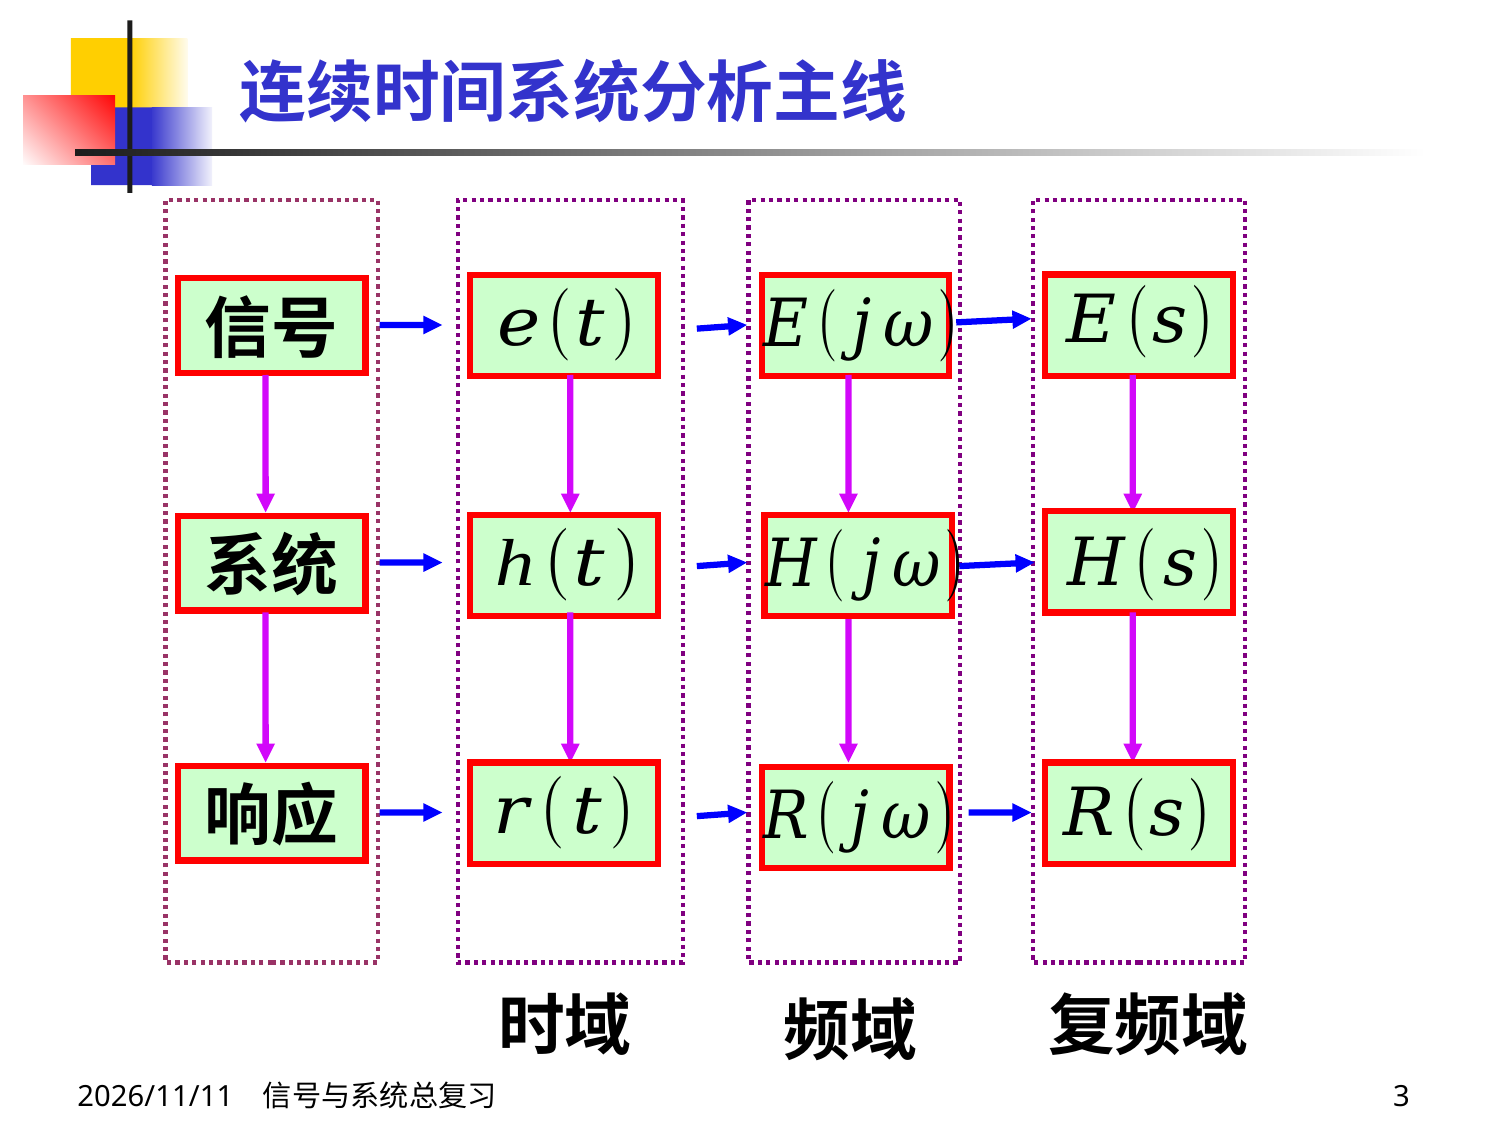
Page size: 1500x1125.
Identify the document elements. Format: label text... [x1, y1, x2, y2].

text_box [956, 313, 1032, 326]
text_box [762, 766, 950, 868]
text_box [165, 199, 379, 963]
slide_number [62, 1049, 751, 1125]
text_box 频域 [768, 980, 948, 1075]
text_box 时域 [482, 975, 648, 1070]
text_box [696, 557, 747, 570]
text_box [379, 556, 443, 569]
text_box [696, 807, 747, 820]
text_box [379, 806, 443, 819]
text_box 连续时间系统分析主线 [225, 42, 1101, 138]
text_box [457, 199, 683, 963]
text_box [1032, 199, 1246, 963]
slide_number 3 [1312, 1049, 1426, 1125]
text_box [696, 319, 747, 333]
text_box [748, 199, 961, 963]
text_box [379, 318, 443, 332]
text_box 复频域 [1033, 975, 1264, 1070]
text_box [959, 556, 1035, 569]
text_box [764, 515, 952, 617]
text_box [968, 806, 1032, 819]
text_box [842, 374, 855, 513]
